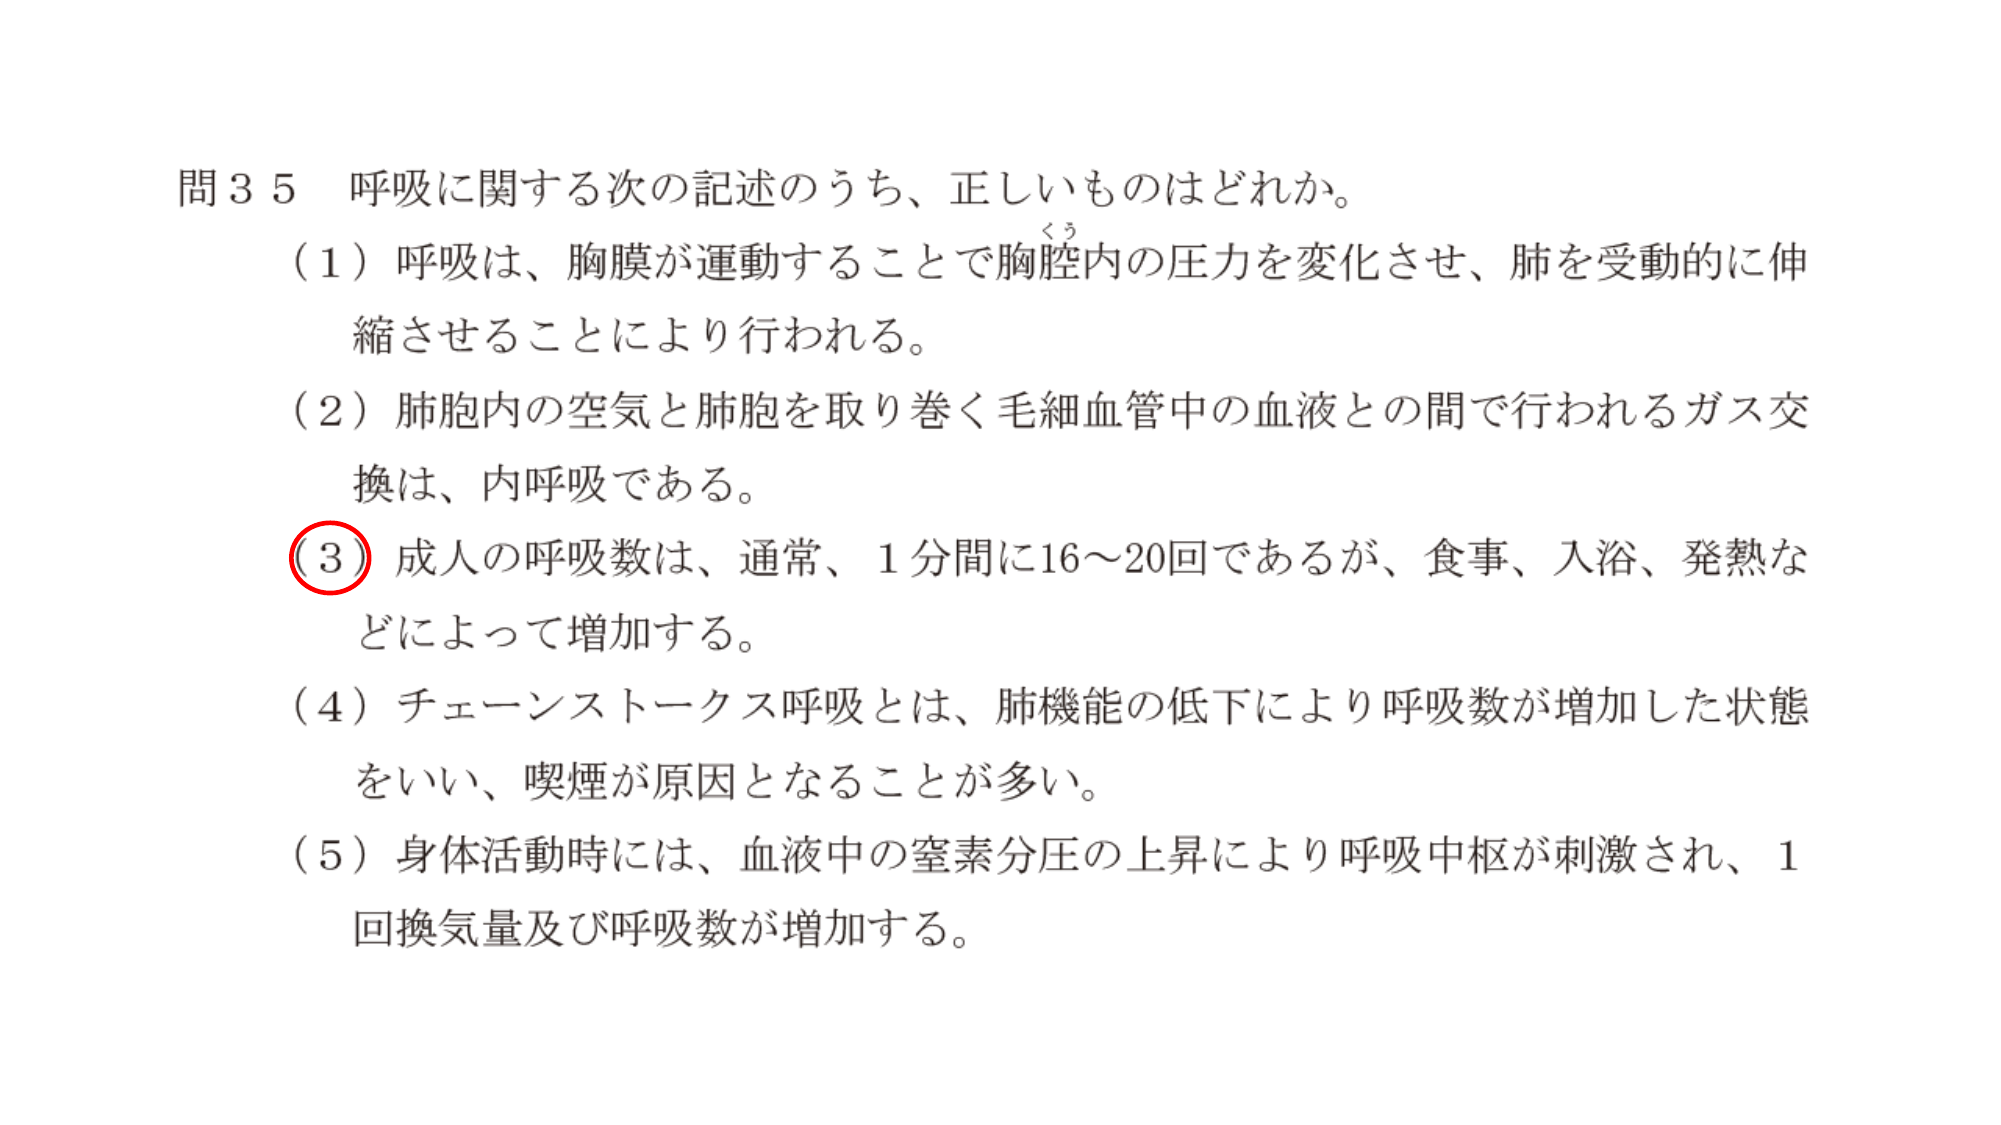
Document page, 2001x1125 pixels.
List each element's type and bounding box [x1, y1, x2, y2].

picture [149, 149, 1851, 975]
